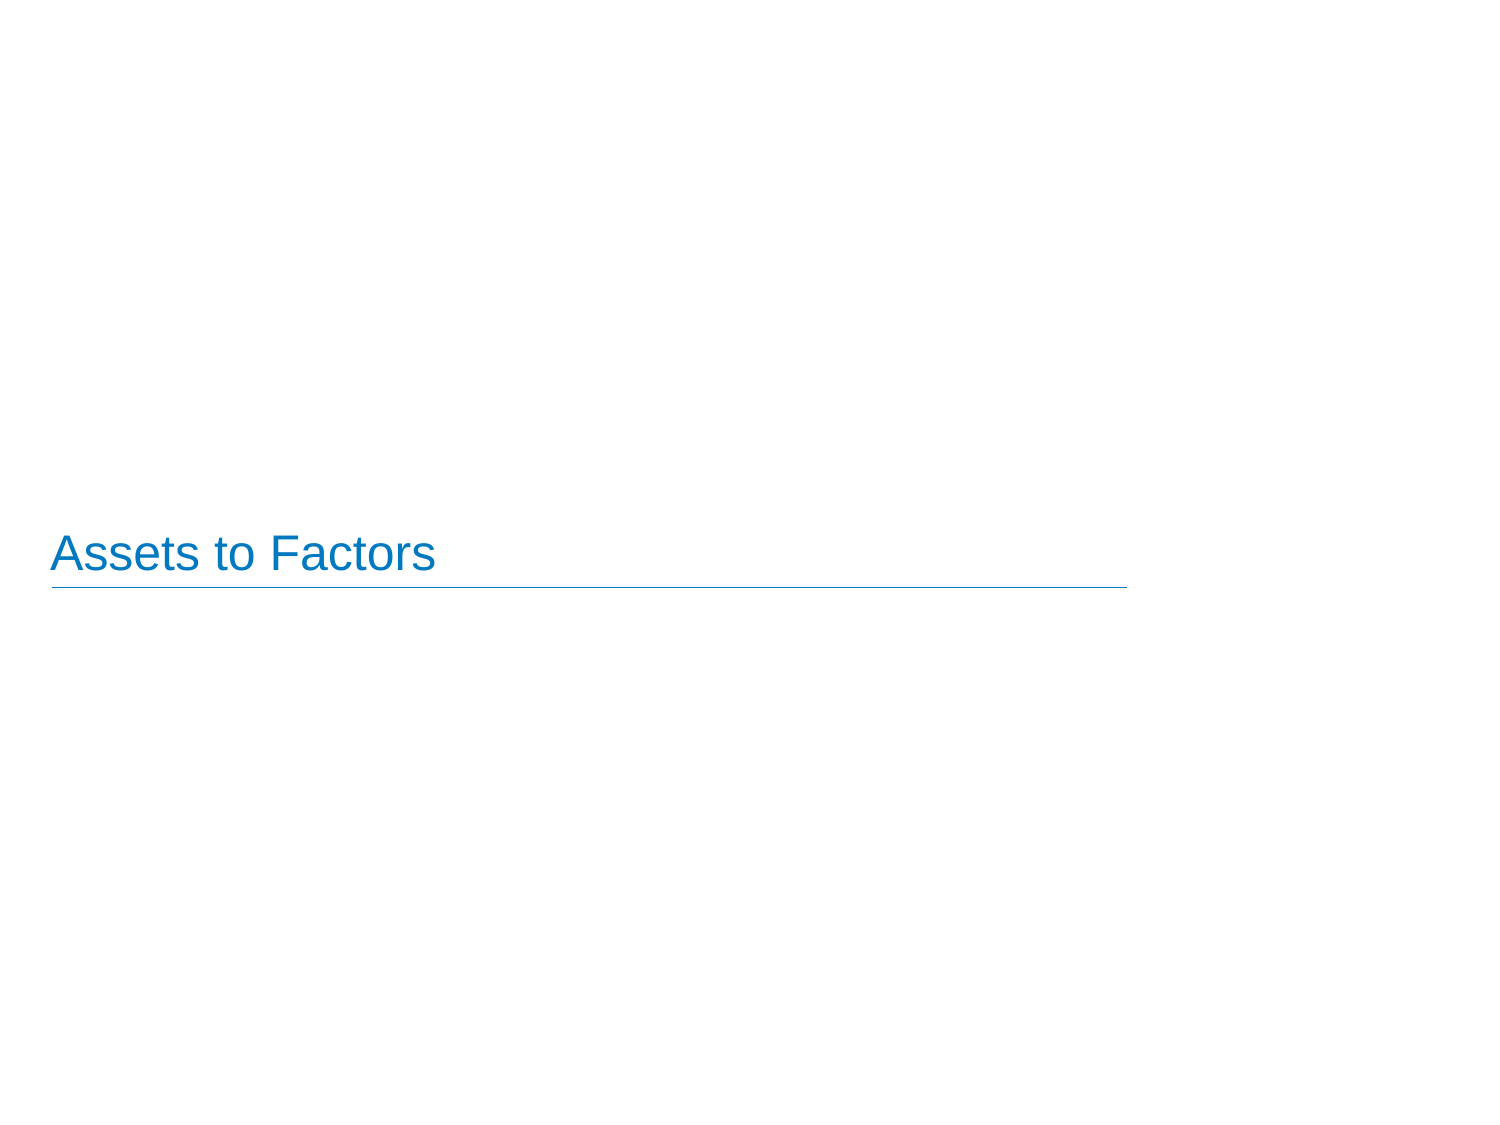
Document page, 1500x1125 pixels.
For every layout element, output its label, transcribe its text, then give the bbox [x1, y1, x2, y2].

title Assets to Factors [50, 489, 1194, 581]
